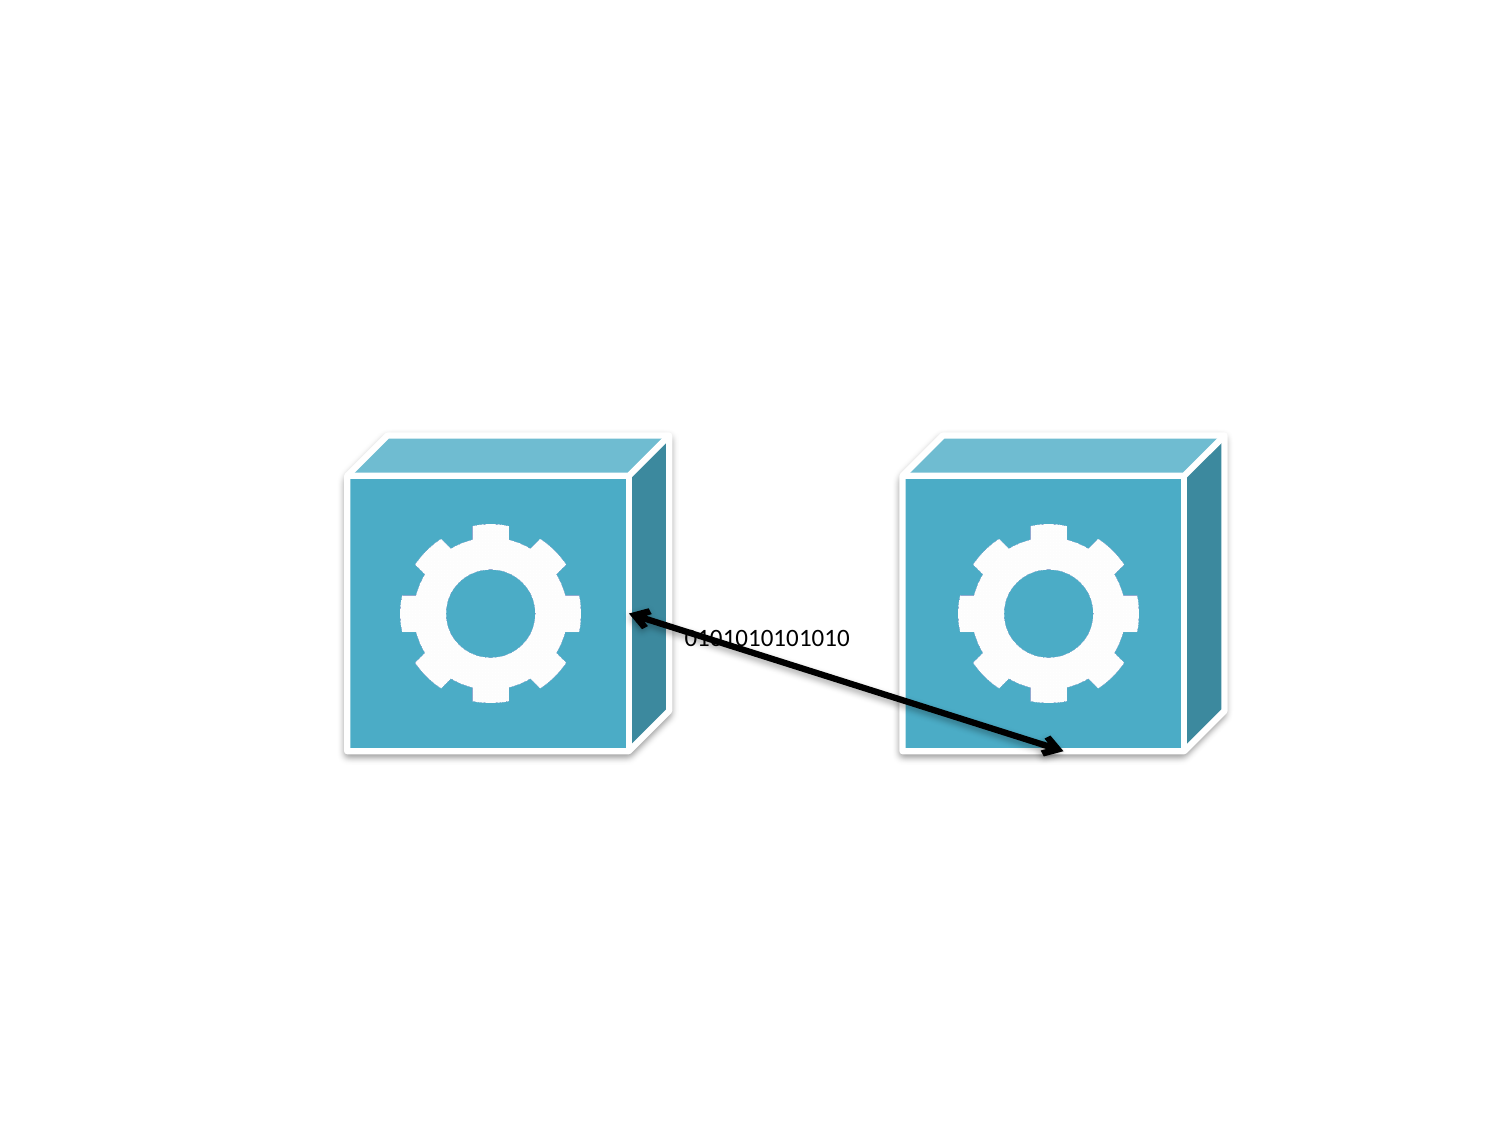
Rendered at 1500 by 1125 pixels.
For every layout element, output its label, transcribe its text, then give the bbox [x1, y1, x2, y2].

picture [957, 524, 1139, 704]
picture [400, 524, 582, 704]
text_box [899, 432, 1228, 755]
text_box 0101010101010 [669, 621, 866, 659]
text_box [344, 432, 673, 755]
